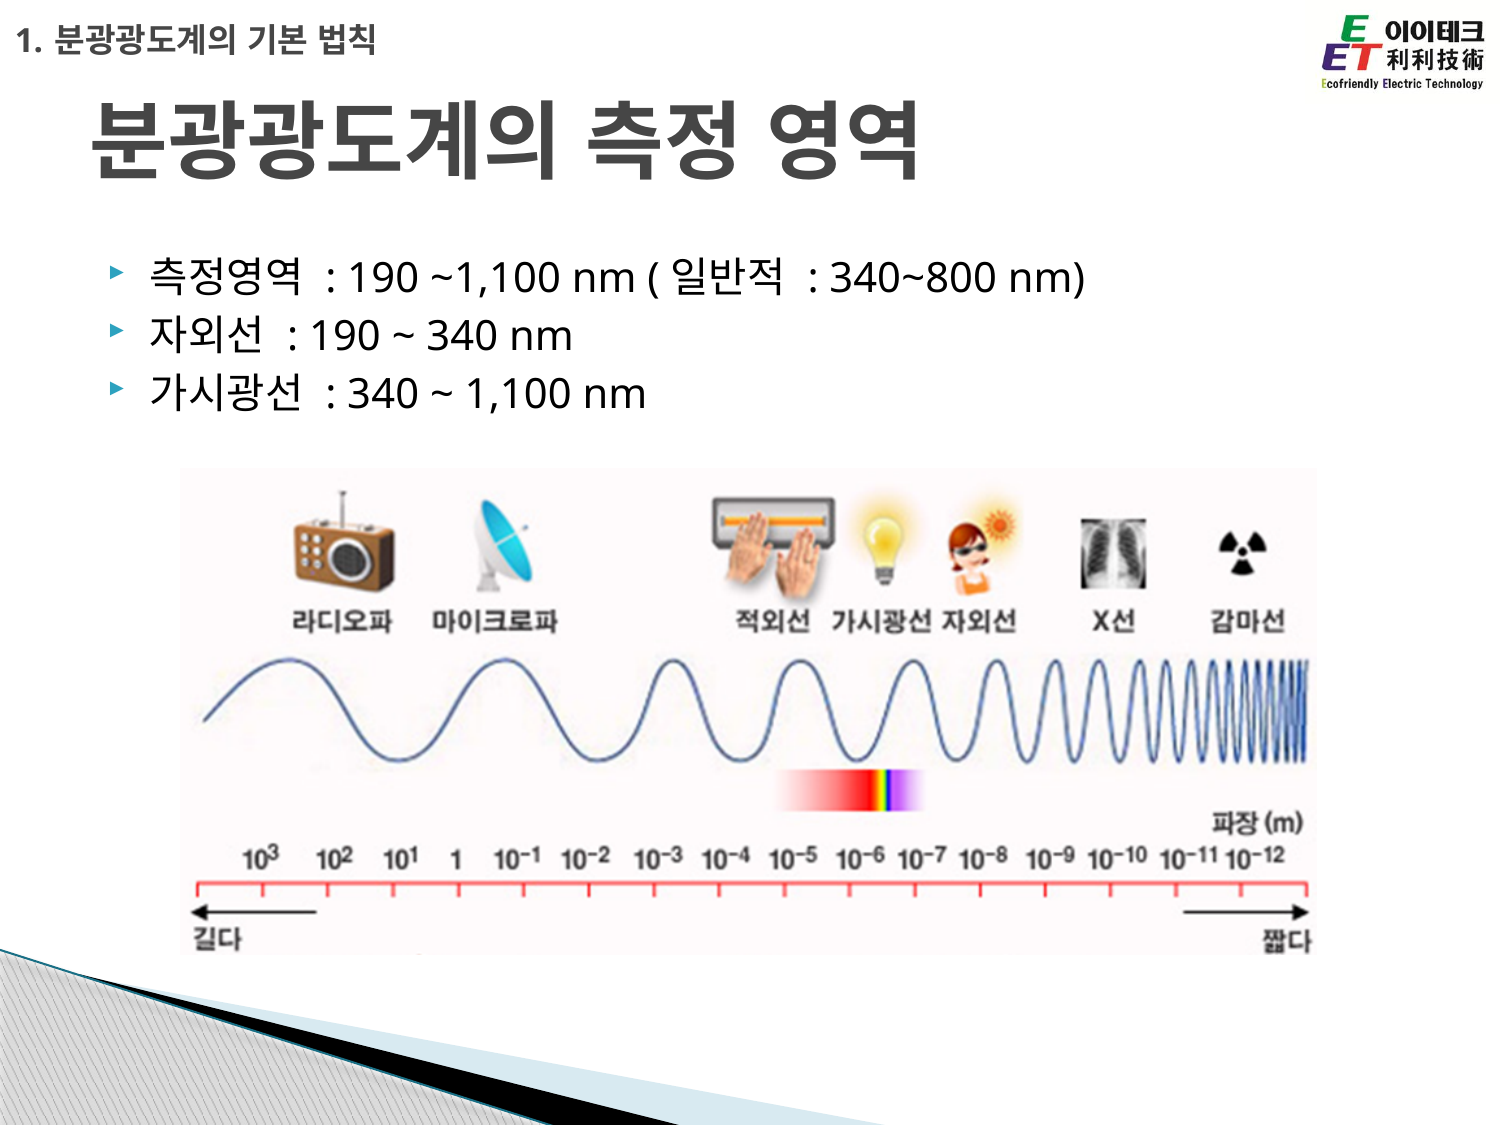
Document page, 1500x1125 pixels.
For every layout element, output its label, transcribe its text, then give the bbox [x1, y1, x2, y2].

picture [178, 467, 1318, 956]
text_box 1. 분광광도계의 기본 법칙 [0, 0, 438, 79]
title 분광광도계의 측정 영역 [75, 45, 1425, 233]
picture [1305, 0, 1500, 105]
list 측정영역 : 190 ~1,100 nm (일반적 : 340~800 nm) 자외선 : 190 ~ 340 nm 가시광선 : 340 ~ 1,100 nm [75, 243, 1425, 986]
